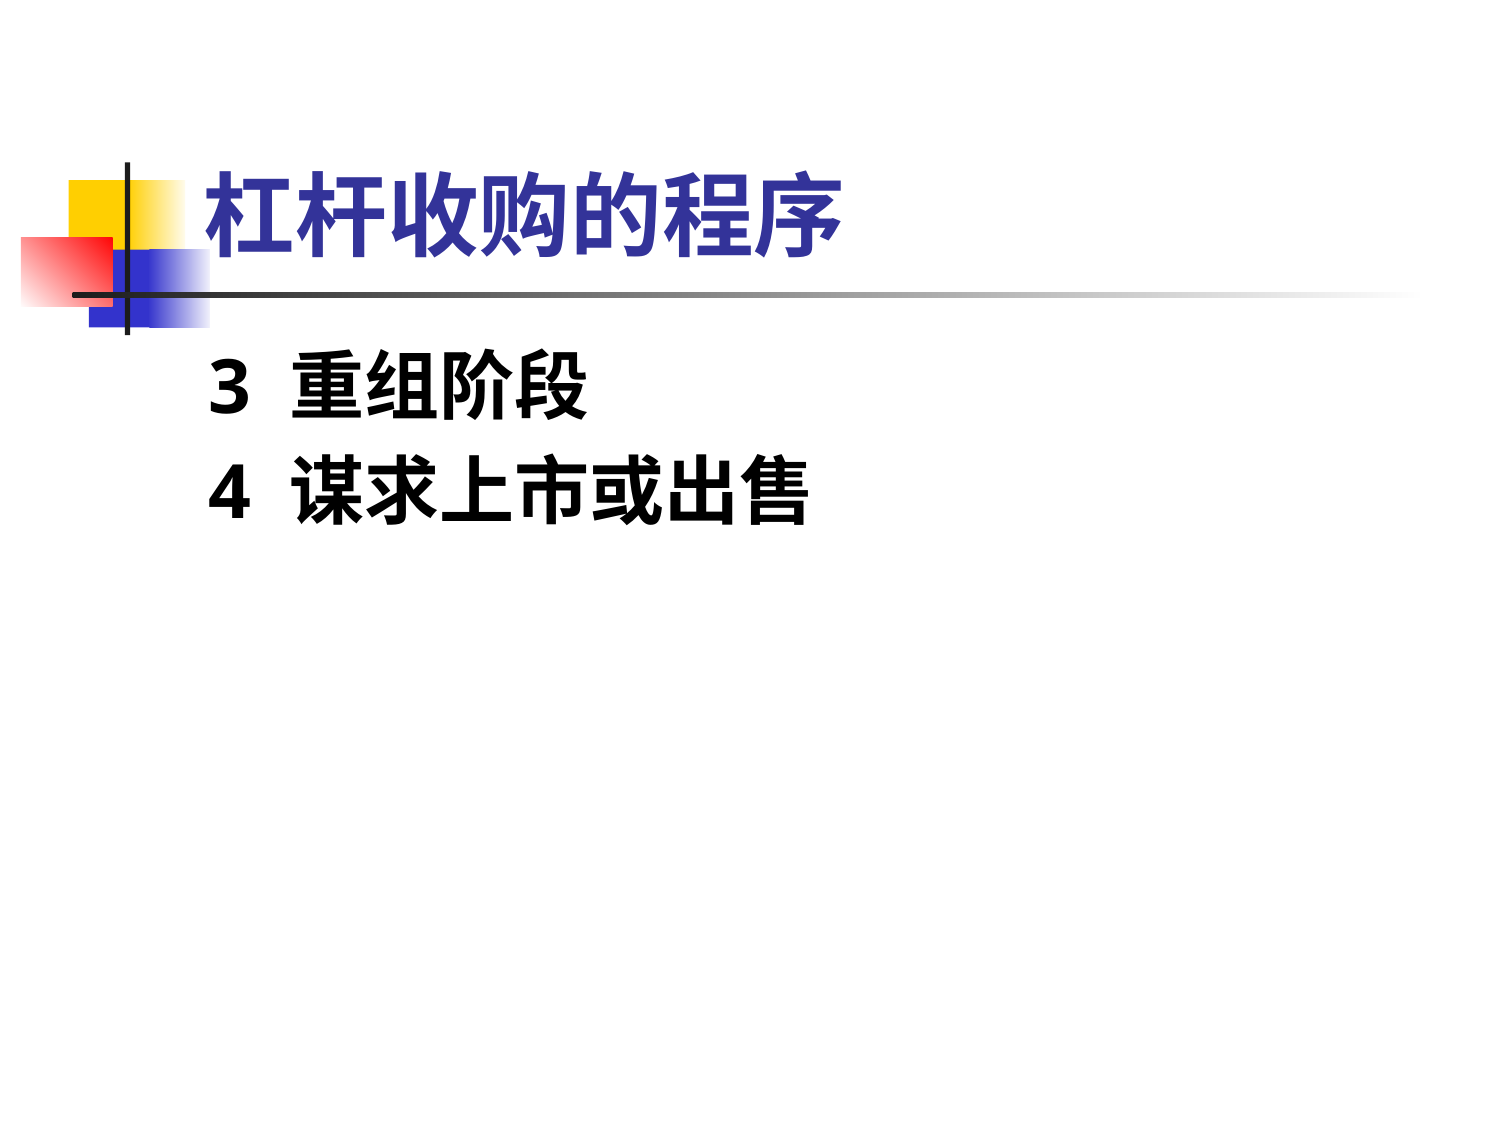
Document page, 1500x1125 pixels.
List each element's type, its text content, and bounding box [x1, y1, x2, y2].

list 3 重组阶段 4 谋求上市或出售 [193, 330, 1470, 1007]
title 杠杆收购的程序 [188, 34, 1468, 276]
